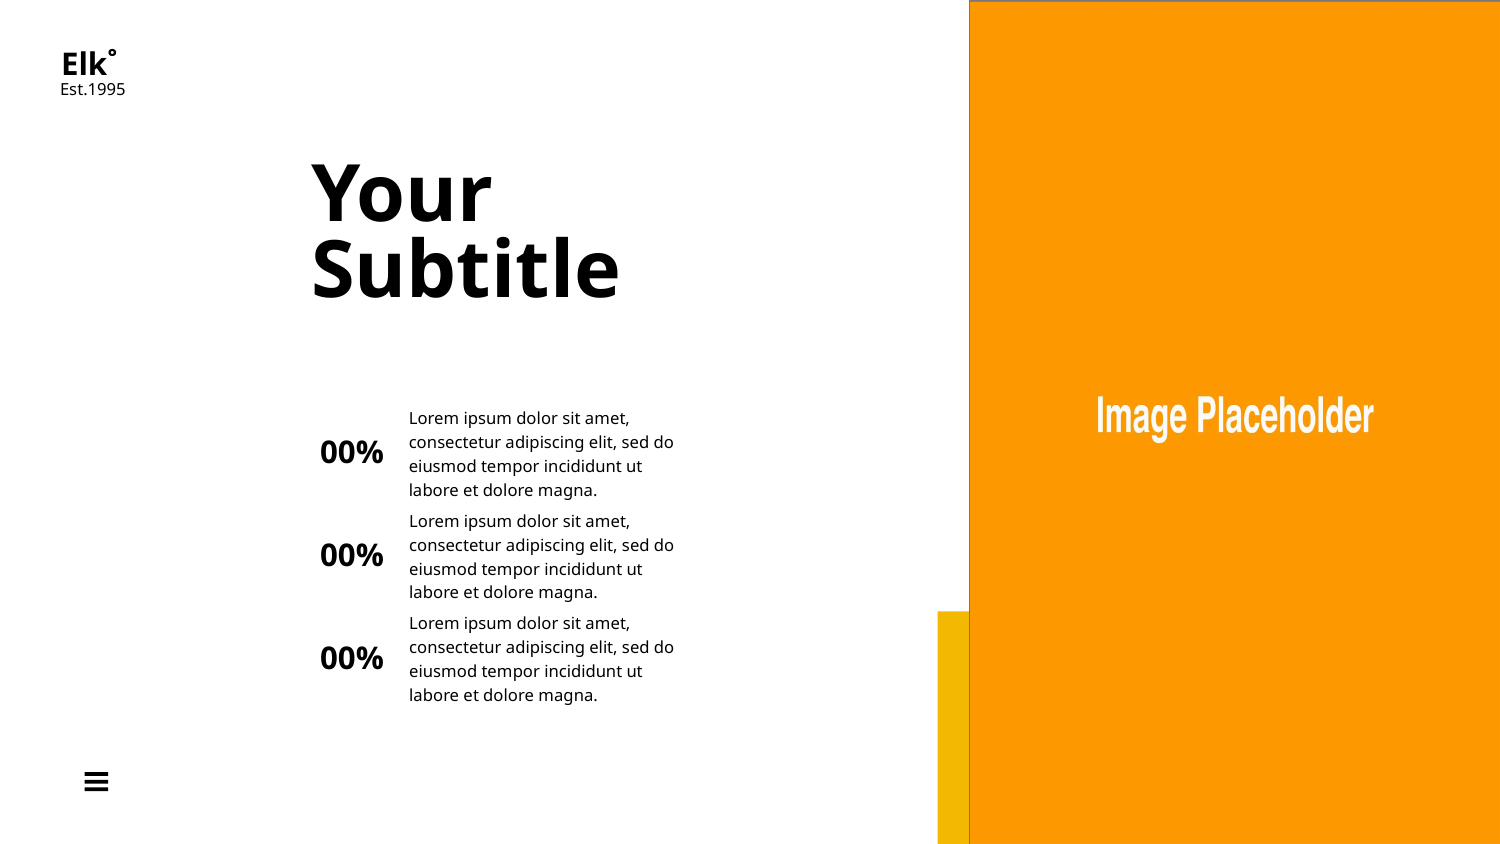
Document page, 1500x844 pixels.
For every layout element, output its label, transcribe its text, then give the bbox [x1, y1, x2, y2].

list Est.1995 [53, 76, 133, 105]
list 00% [315, 428, 396, 475]
list Elk˚ [56, 40, 137, 86]
list 00% [315, 634, 396, 680]
list Your Subtitle [306, 150, 632, 324]
list Lorem ipsum dolor sit amet, consectetur adipiscing elit, sed do eiusmod tempor incididunt ut labore et dolore magna. [404, 620, 696, 694]
list Lorem ipsum dolor sit amet, consectetur adipiscing elit, sed do eiusmod tempor incididunt ut labore et dolore magna. [404, 518, 696, 591]
list Lorem ipsum dolor sit amet, consectetur adipiscing elit, sed do eiusmod tempor incididunt ut labore et dolore magna. [404, 415, 697, 488]
picture [968, 0, 1500, 844]
